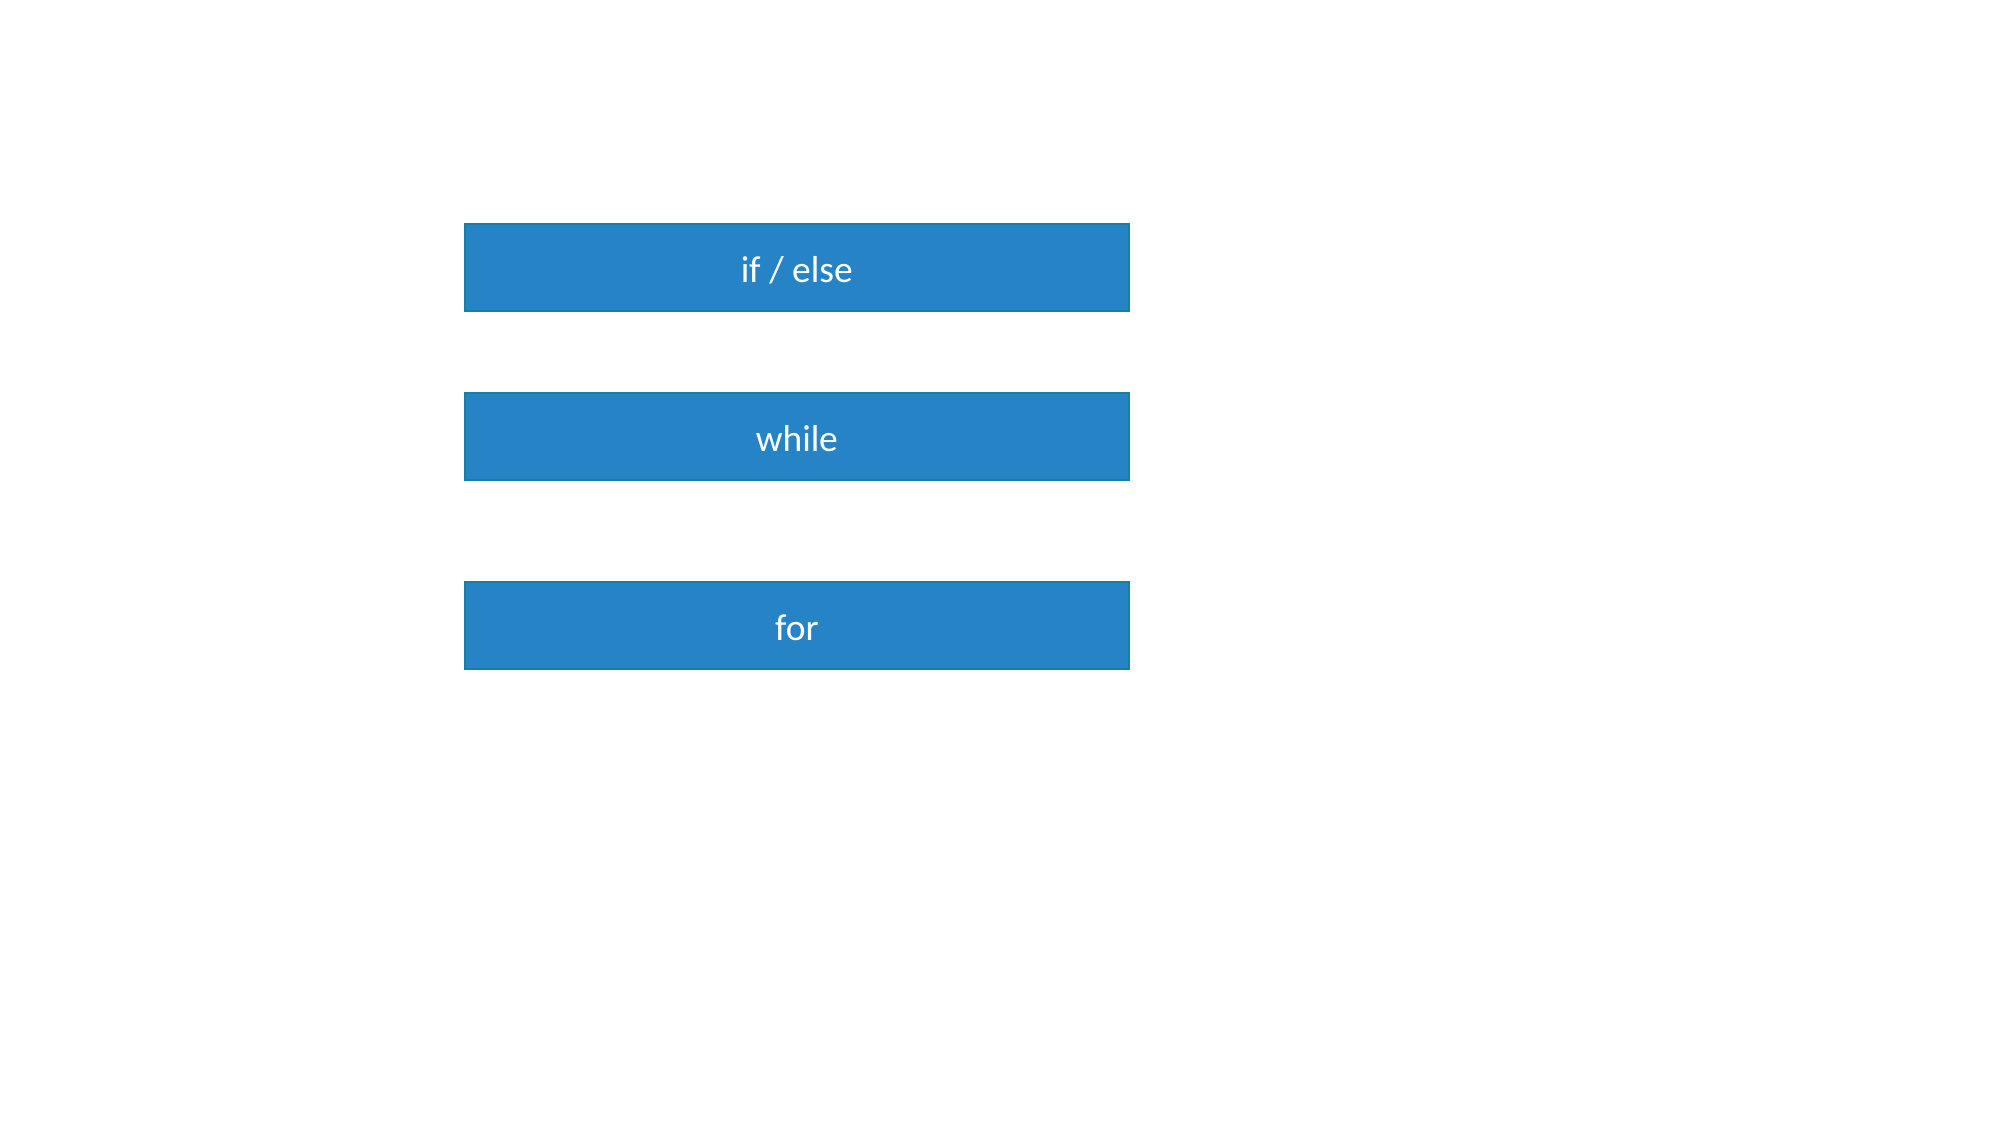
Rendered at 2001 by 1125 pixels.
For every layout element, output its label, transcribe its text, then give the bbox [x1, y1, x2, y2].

text_box for [464, 581, 1130, 670]
text_box if / else [464, 223, 1130, 312]
text_box while [464, 392, 1130, 481]
